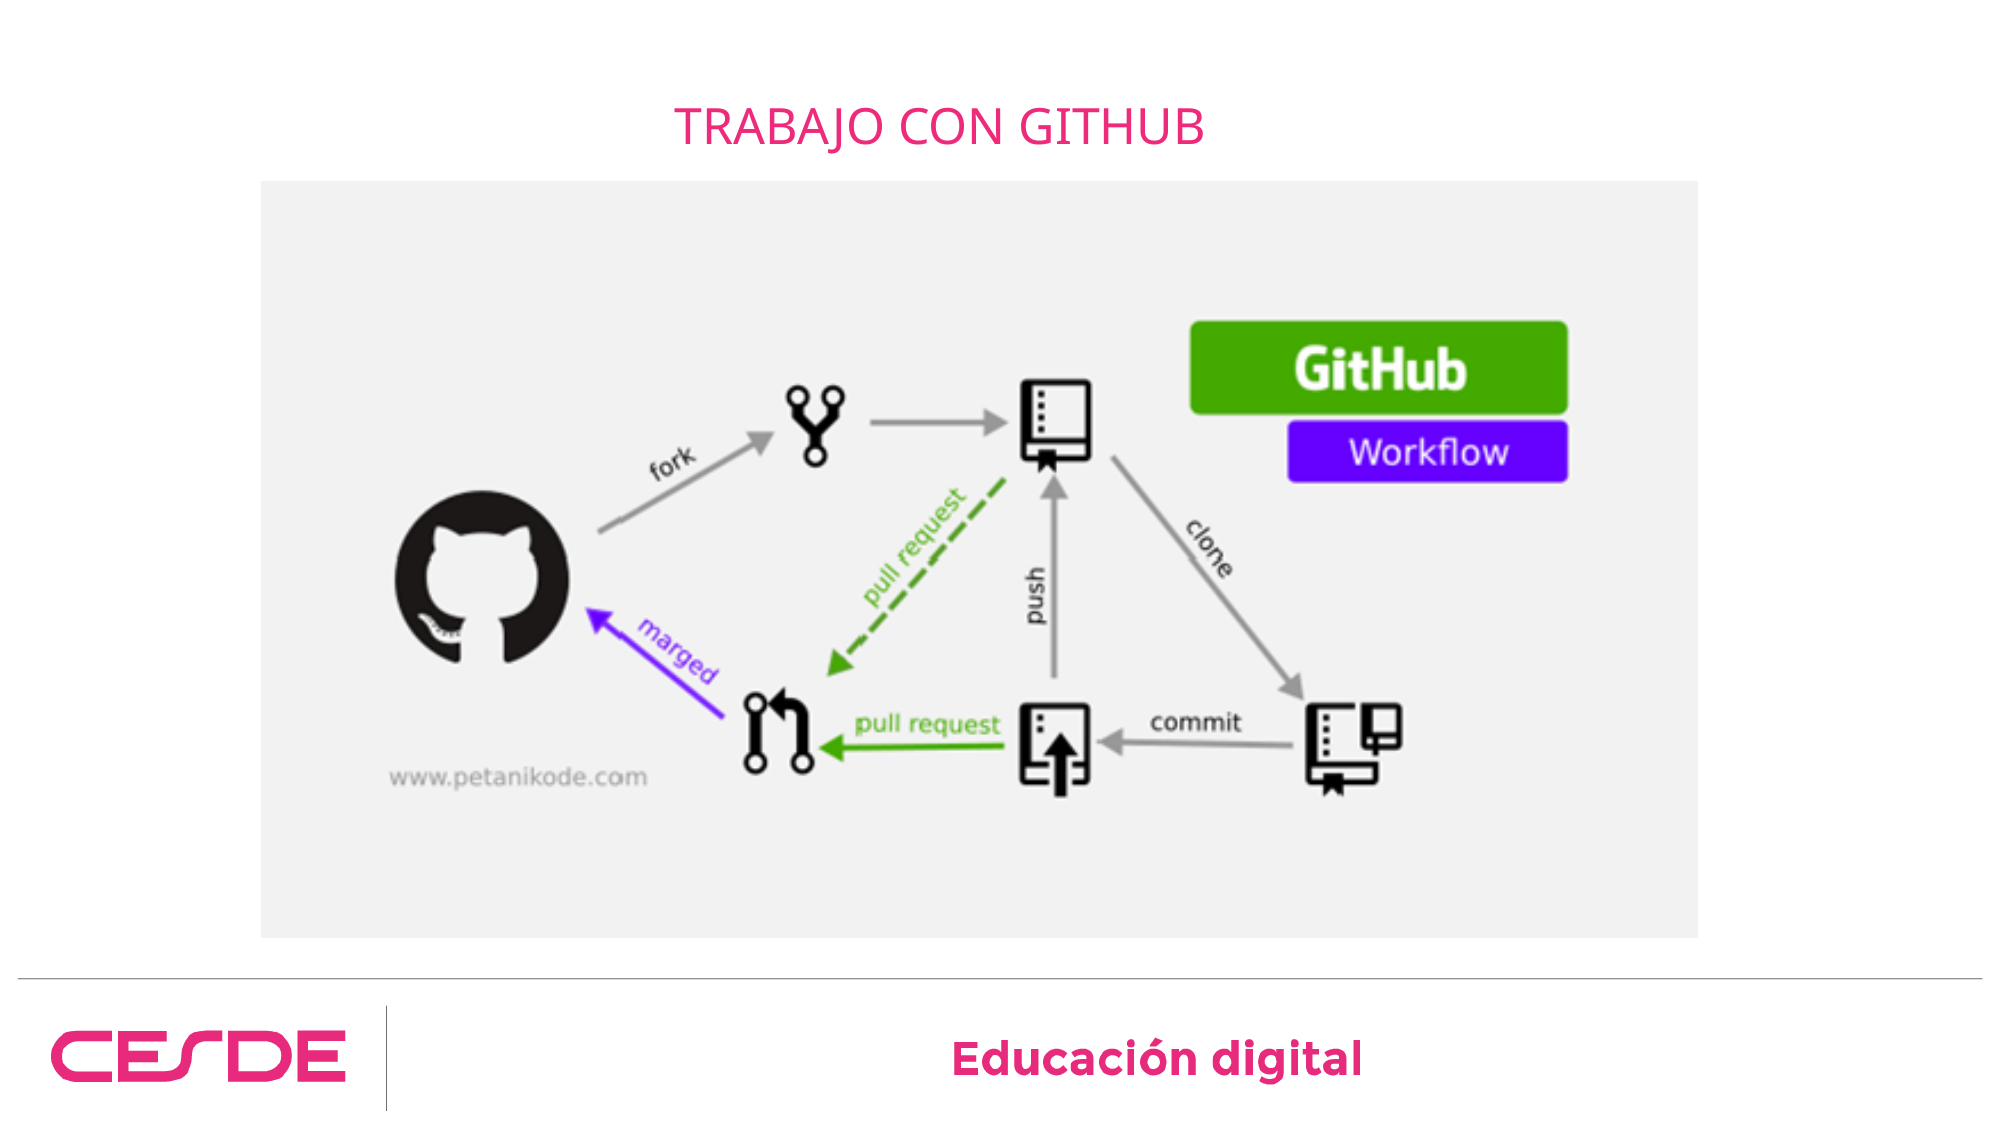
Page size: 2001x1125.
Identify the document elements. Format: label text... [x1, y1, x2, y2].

text_box TRABAJO CON GITHUB [77, 93, 1803, 182]
picture [0, 0, 2000, 1125]
